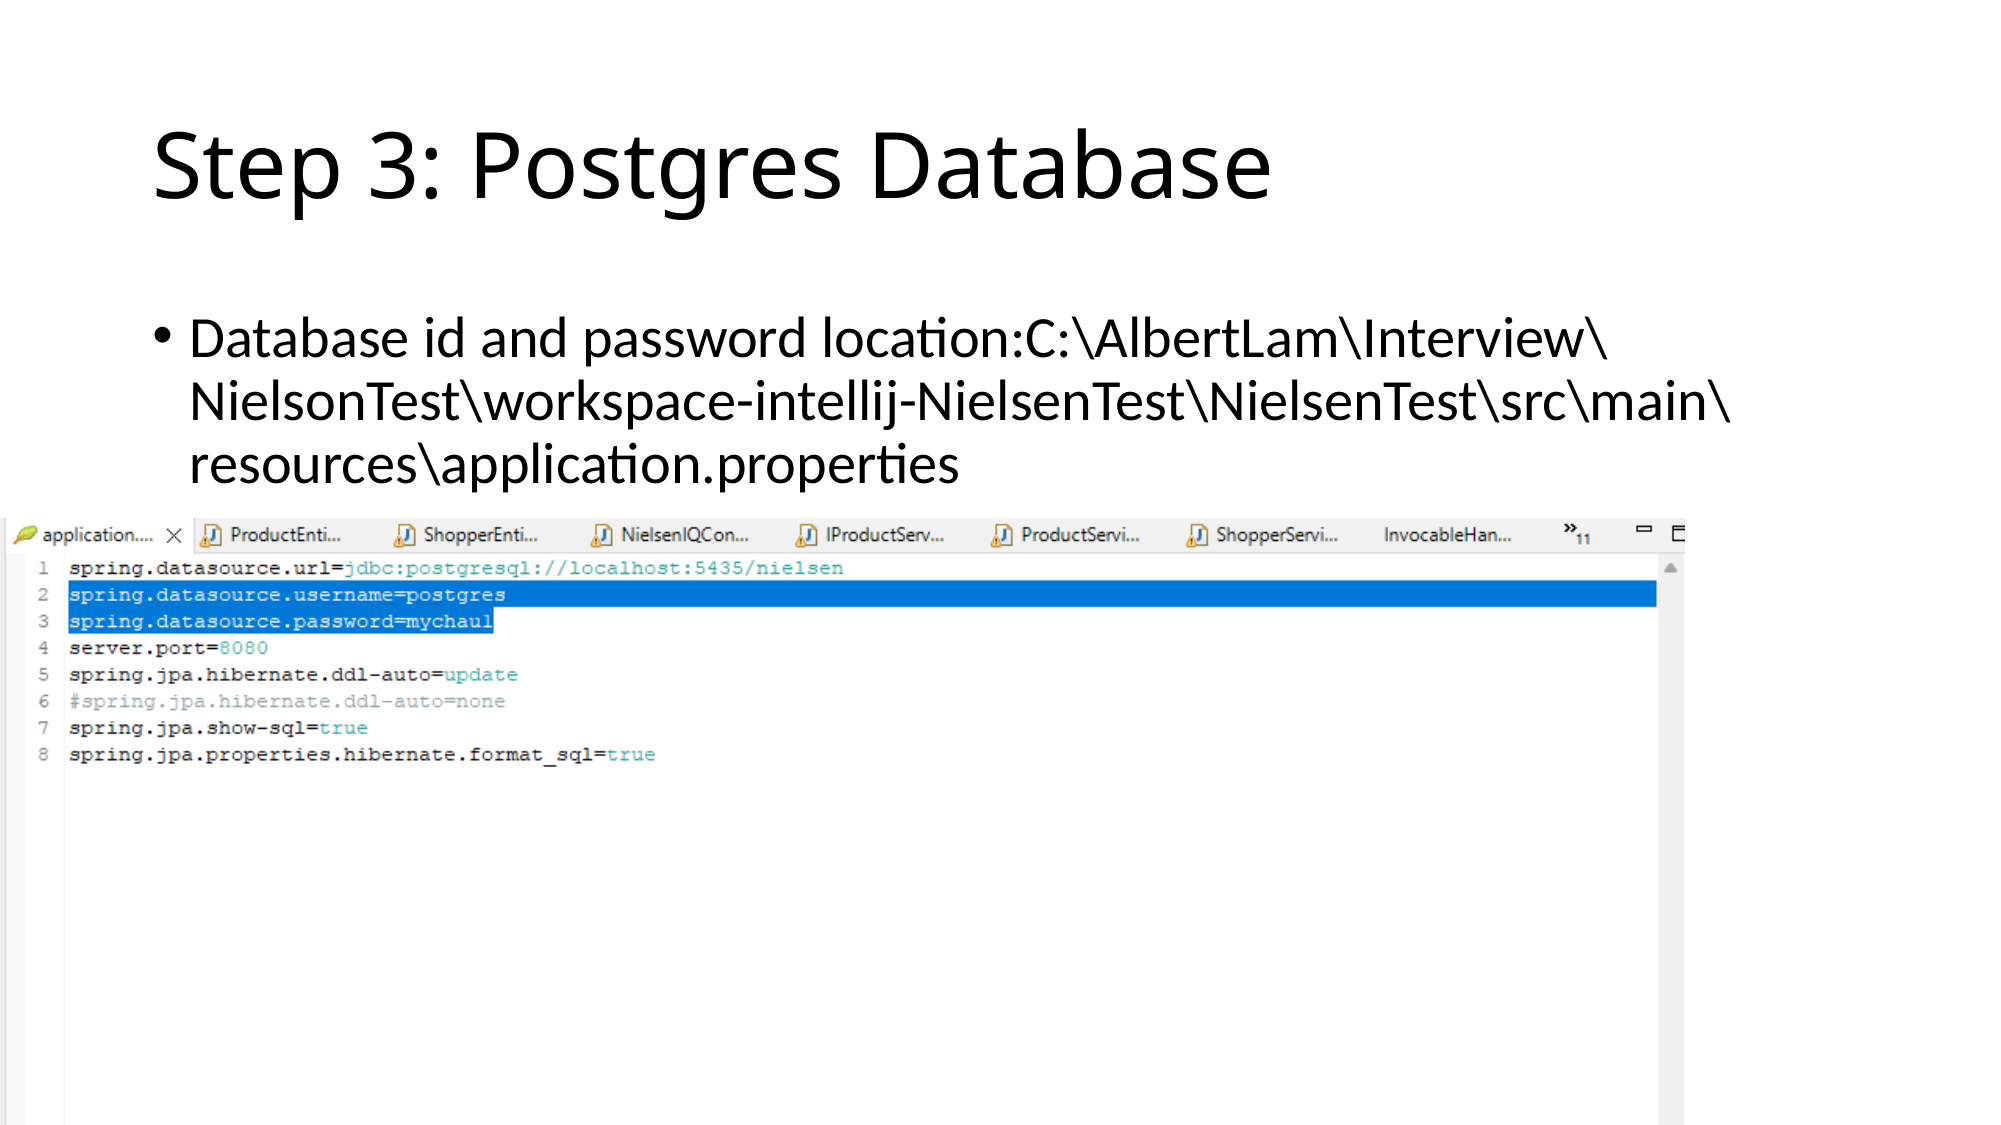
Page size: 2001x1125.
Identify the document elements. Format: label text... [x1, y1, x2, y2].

title Step 3: Postgres Database [137, 59, 1863, 278]
picture [0, 518, 1685, 1125]
list Database id and password location:C:\AlbertLam\Interview\NielsonTest\workspace-intellij-NielsenTest\NielsenTest\src\main\resources\application.properties [137, 299, 1863, 1014]
